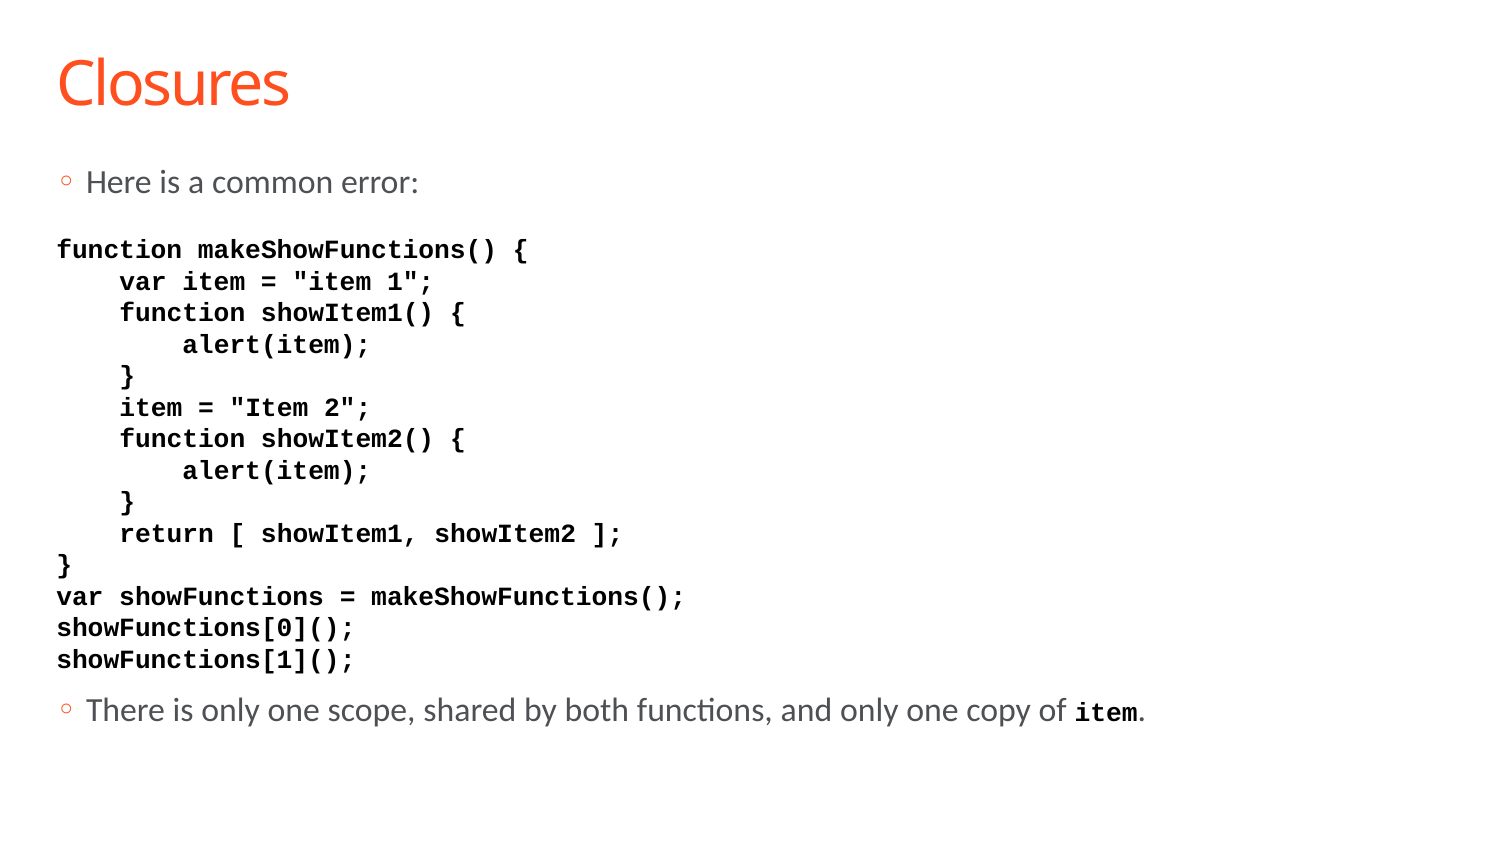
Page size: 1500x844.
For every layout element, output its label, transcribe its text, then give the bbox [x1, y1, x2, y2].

list Here is a common error: function makeShowFunctions() { var item = "item 1"; function showItem1() { alert(item); } item = "Item 2"; function showItem2() { alert(item); } return [ showItem1, showItem2 ]; } var showFunctions = makeShowFunctions(); showFunctions[0](); showFunctions[1](); There is only one scope, shared by both functions, and only one copy of item. [56, 130, 1444, 732]
title Closures [56, 51, 1444, 130]
